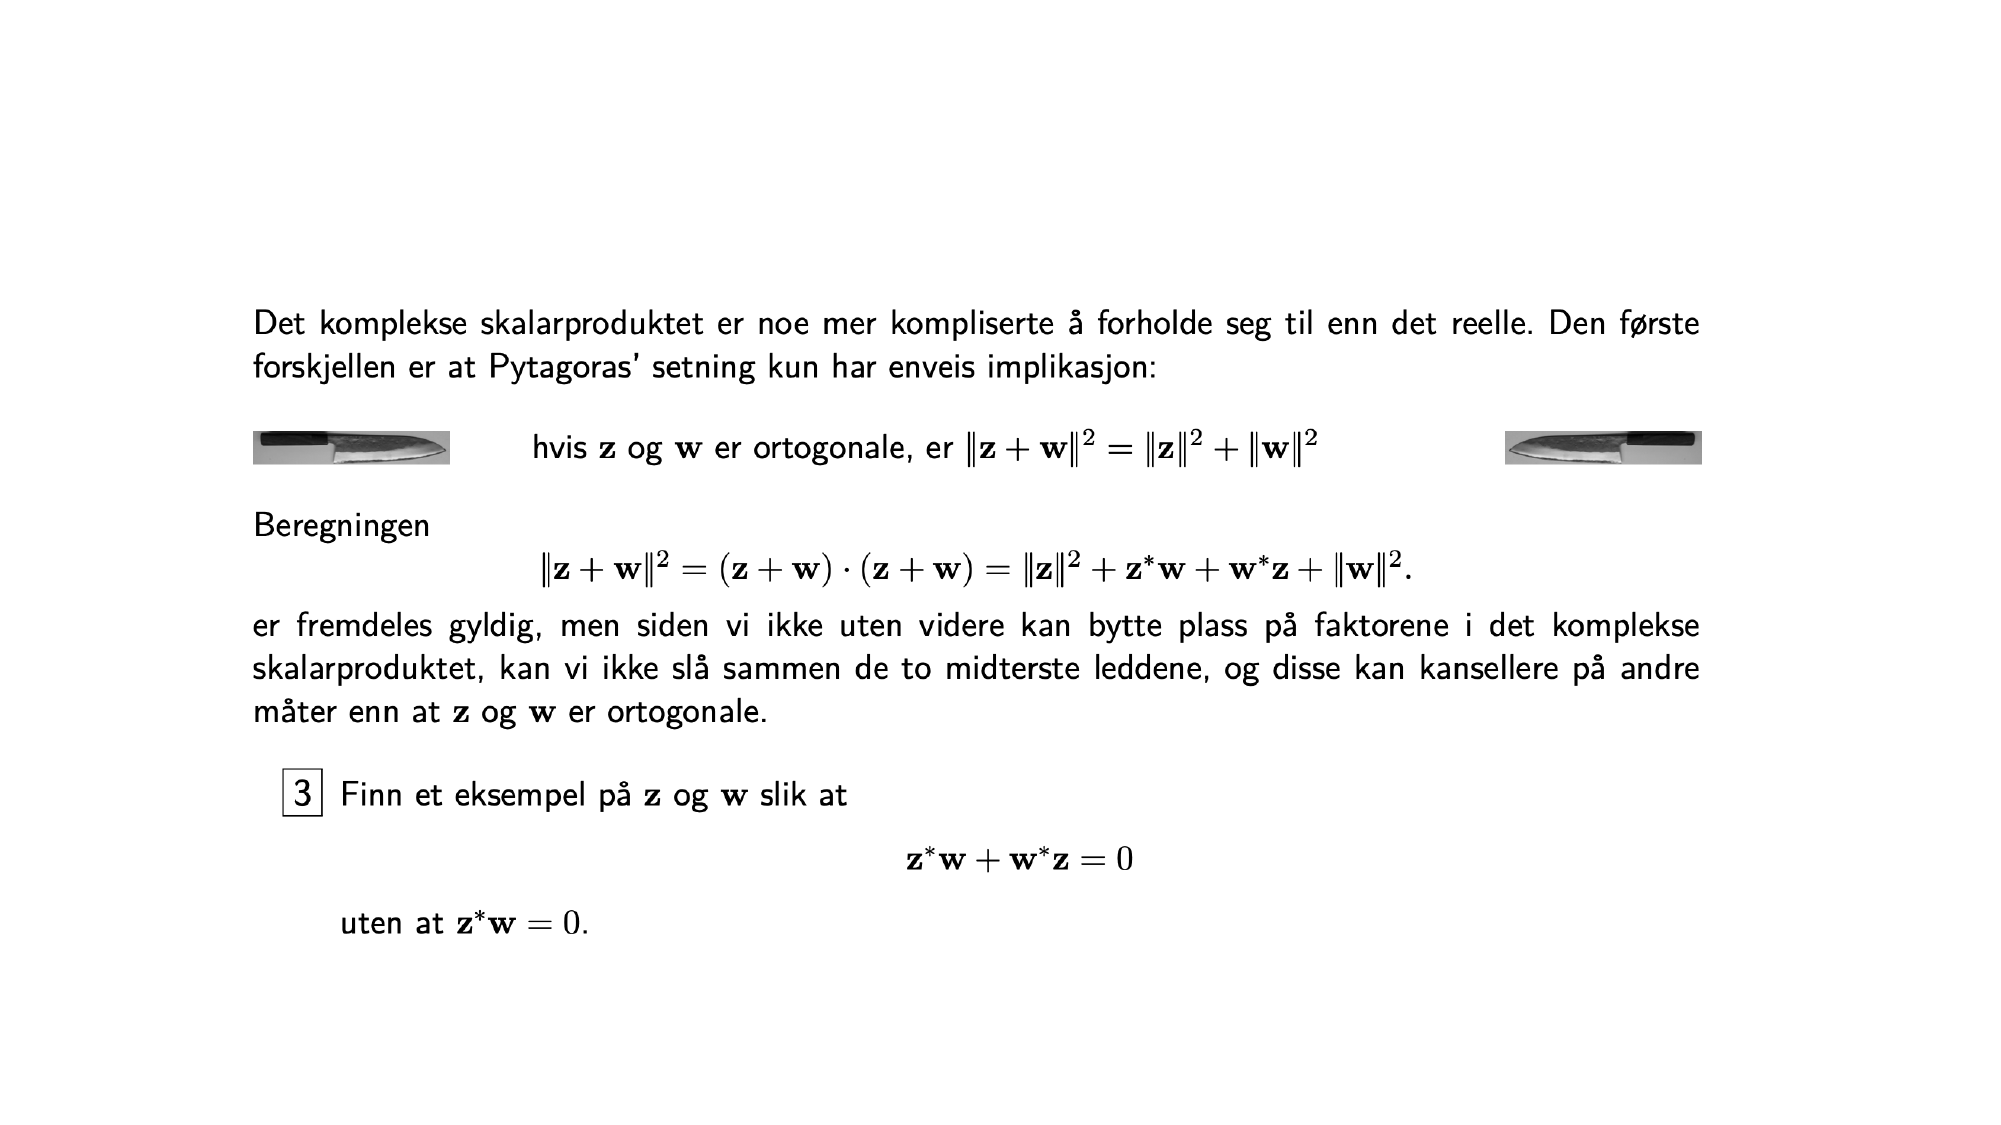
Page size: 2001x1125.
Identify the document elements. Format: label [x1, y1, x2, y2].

picture [227, 300, 1773, 951]
